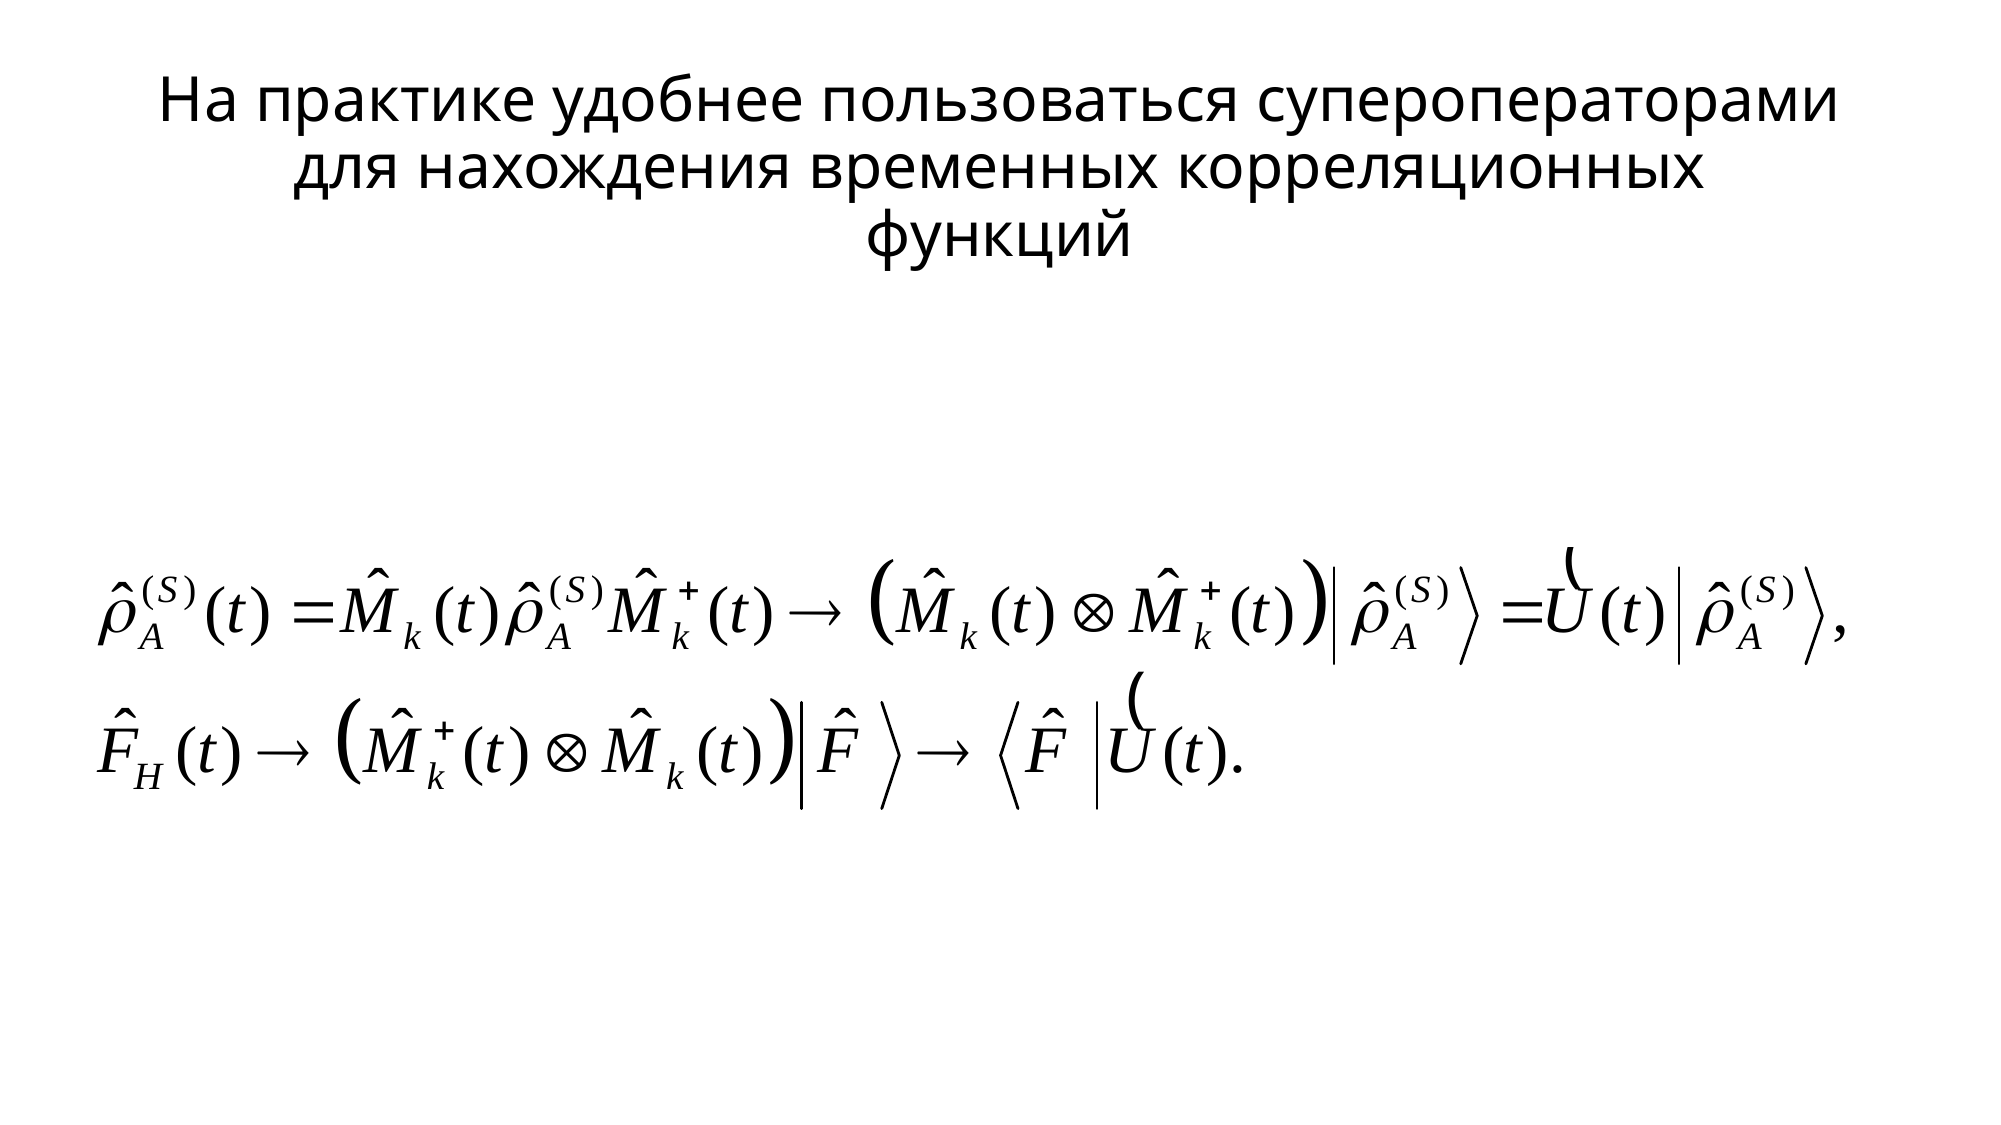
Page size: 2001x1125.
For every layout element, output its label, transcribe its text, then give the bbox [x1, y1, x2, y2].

title На практике удобнее пользоваться супероператорами для нахождения временных корреляционных функций [137, 59, 1863, 278]
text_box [85, 547, 1863, 824]
